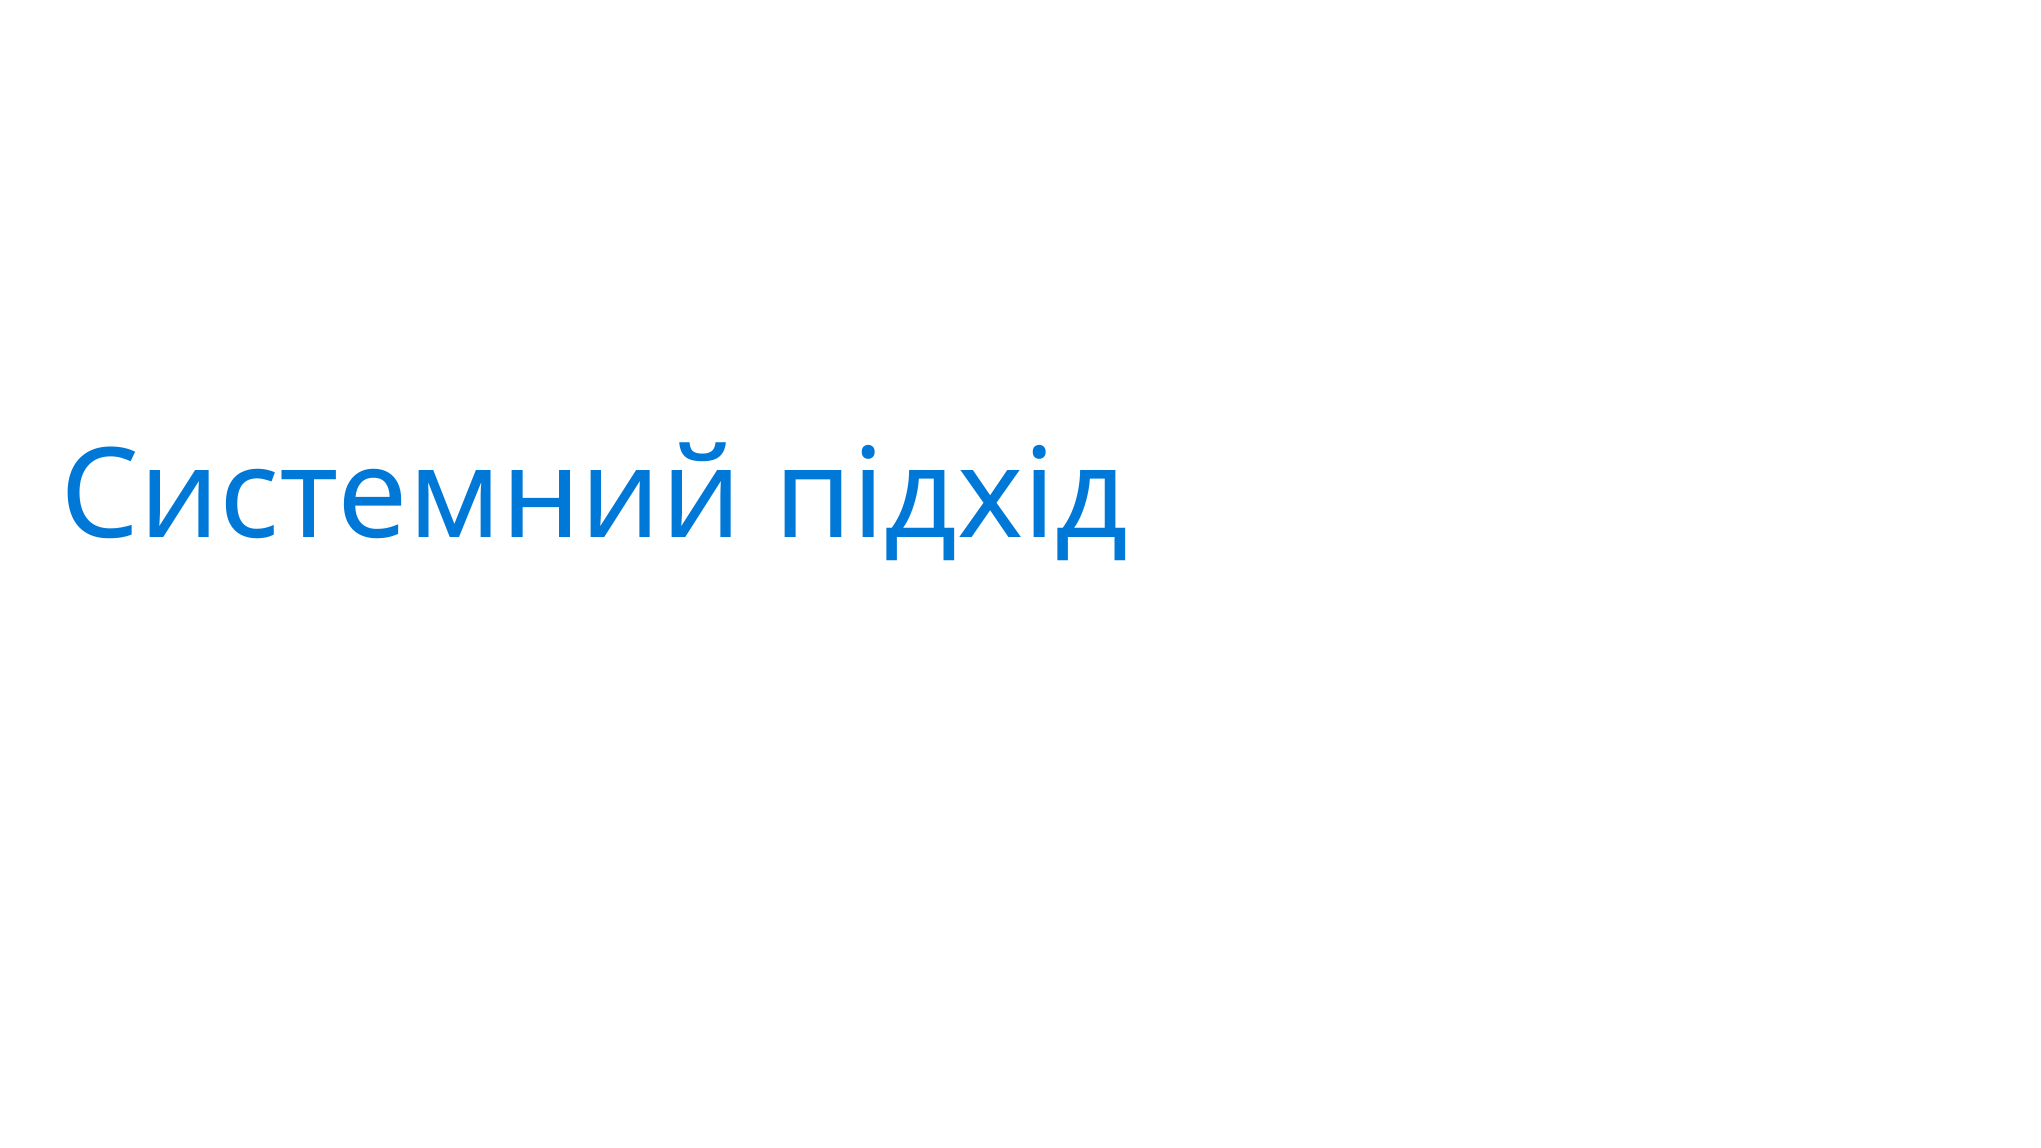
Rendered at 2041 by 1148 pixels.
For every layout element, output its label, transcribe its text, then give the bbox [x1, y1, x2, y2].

text_box Системний підхід [45, 421, 1995, 587]
